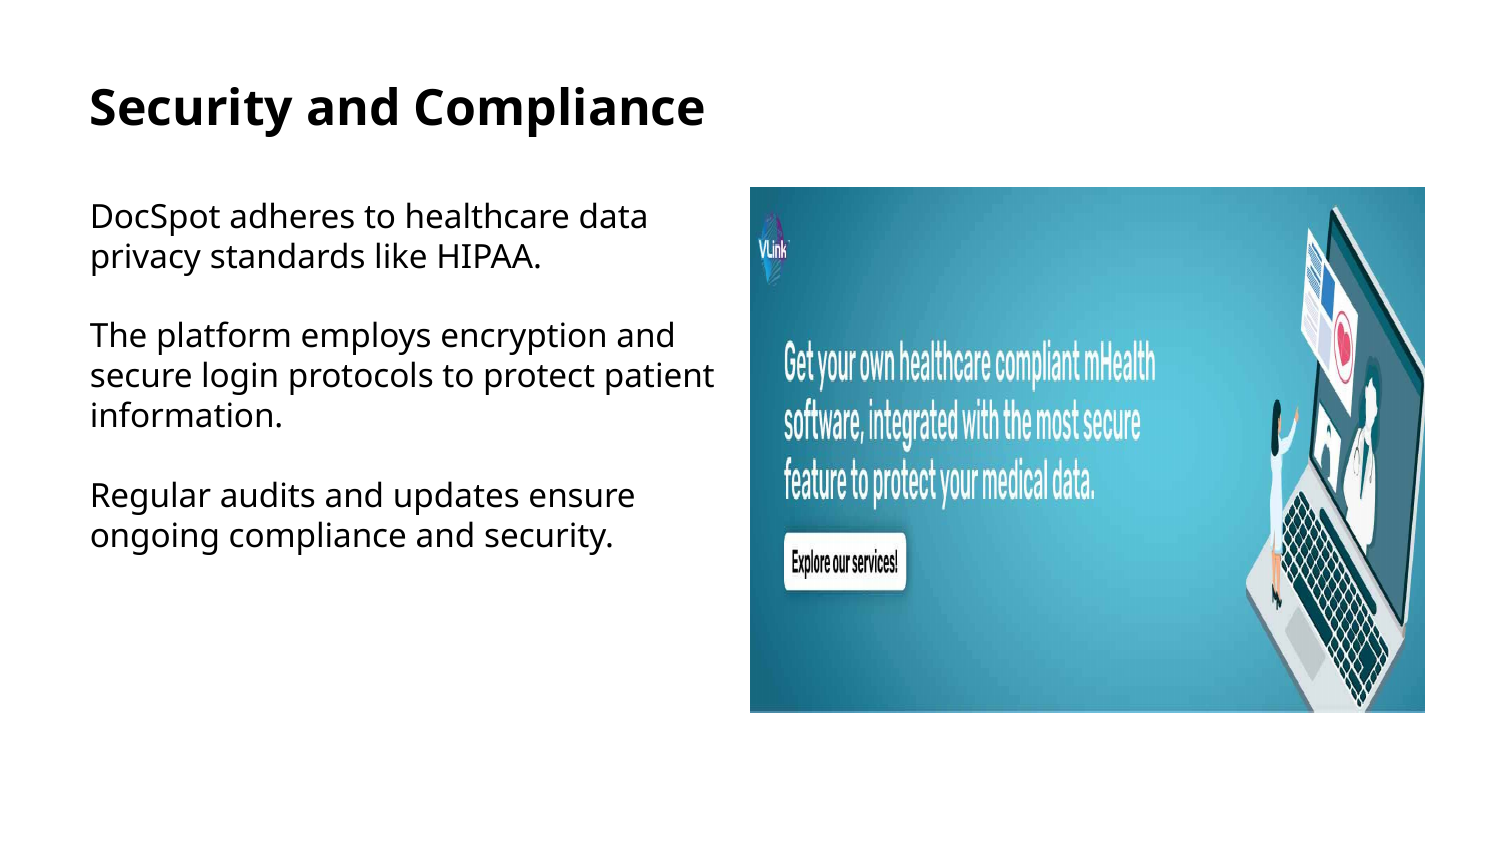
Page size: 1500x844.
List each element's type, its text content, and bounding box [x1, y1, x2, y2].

text_box Security and Compliance [74, 37, 1425, 173]
text_box DocSpot adheres to healthcare data privacy standards like HIPAA. The platform employs encryption and secure login protocols to protect patient information. Regular audits and updates ensure ongoing compliance and security. [74, 187, 749, 713]
picture [749, 187, 1425, 713]
